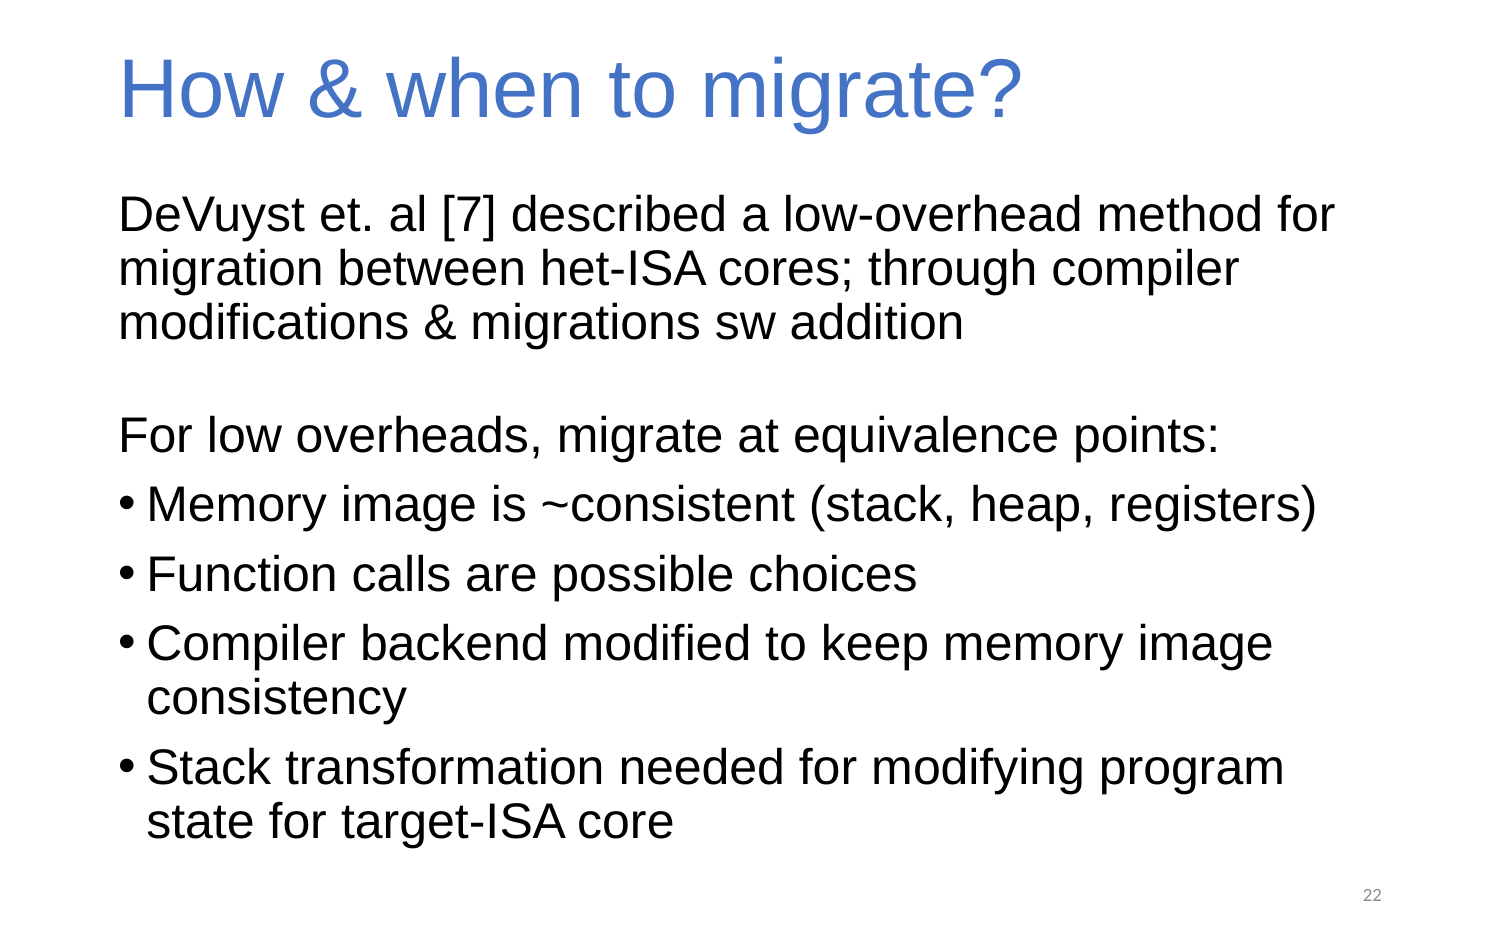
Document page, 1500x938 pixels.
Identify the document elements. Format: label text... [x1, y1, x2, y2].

list DeVuyst et. al [7] described a low-overhead method for migration between het-ISA cores; through compiler modifications & migrations sw addition For low overheads, migrate at equivalence points: Memory image is ~consistent (stack, heap, registers) Function calls are possible choices Compiler backend modified to keep memory image consistency Stack transformation needed for modifying program state for target-ISA core [103, 181, 1397, 919]
slide_number 22 [1059, 868, 1397, 919]
title How & when to migrate? [103, 0, 1397, 181]
